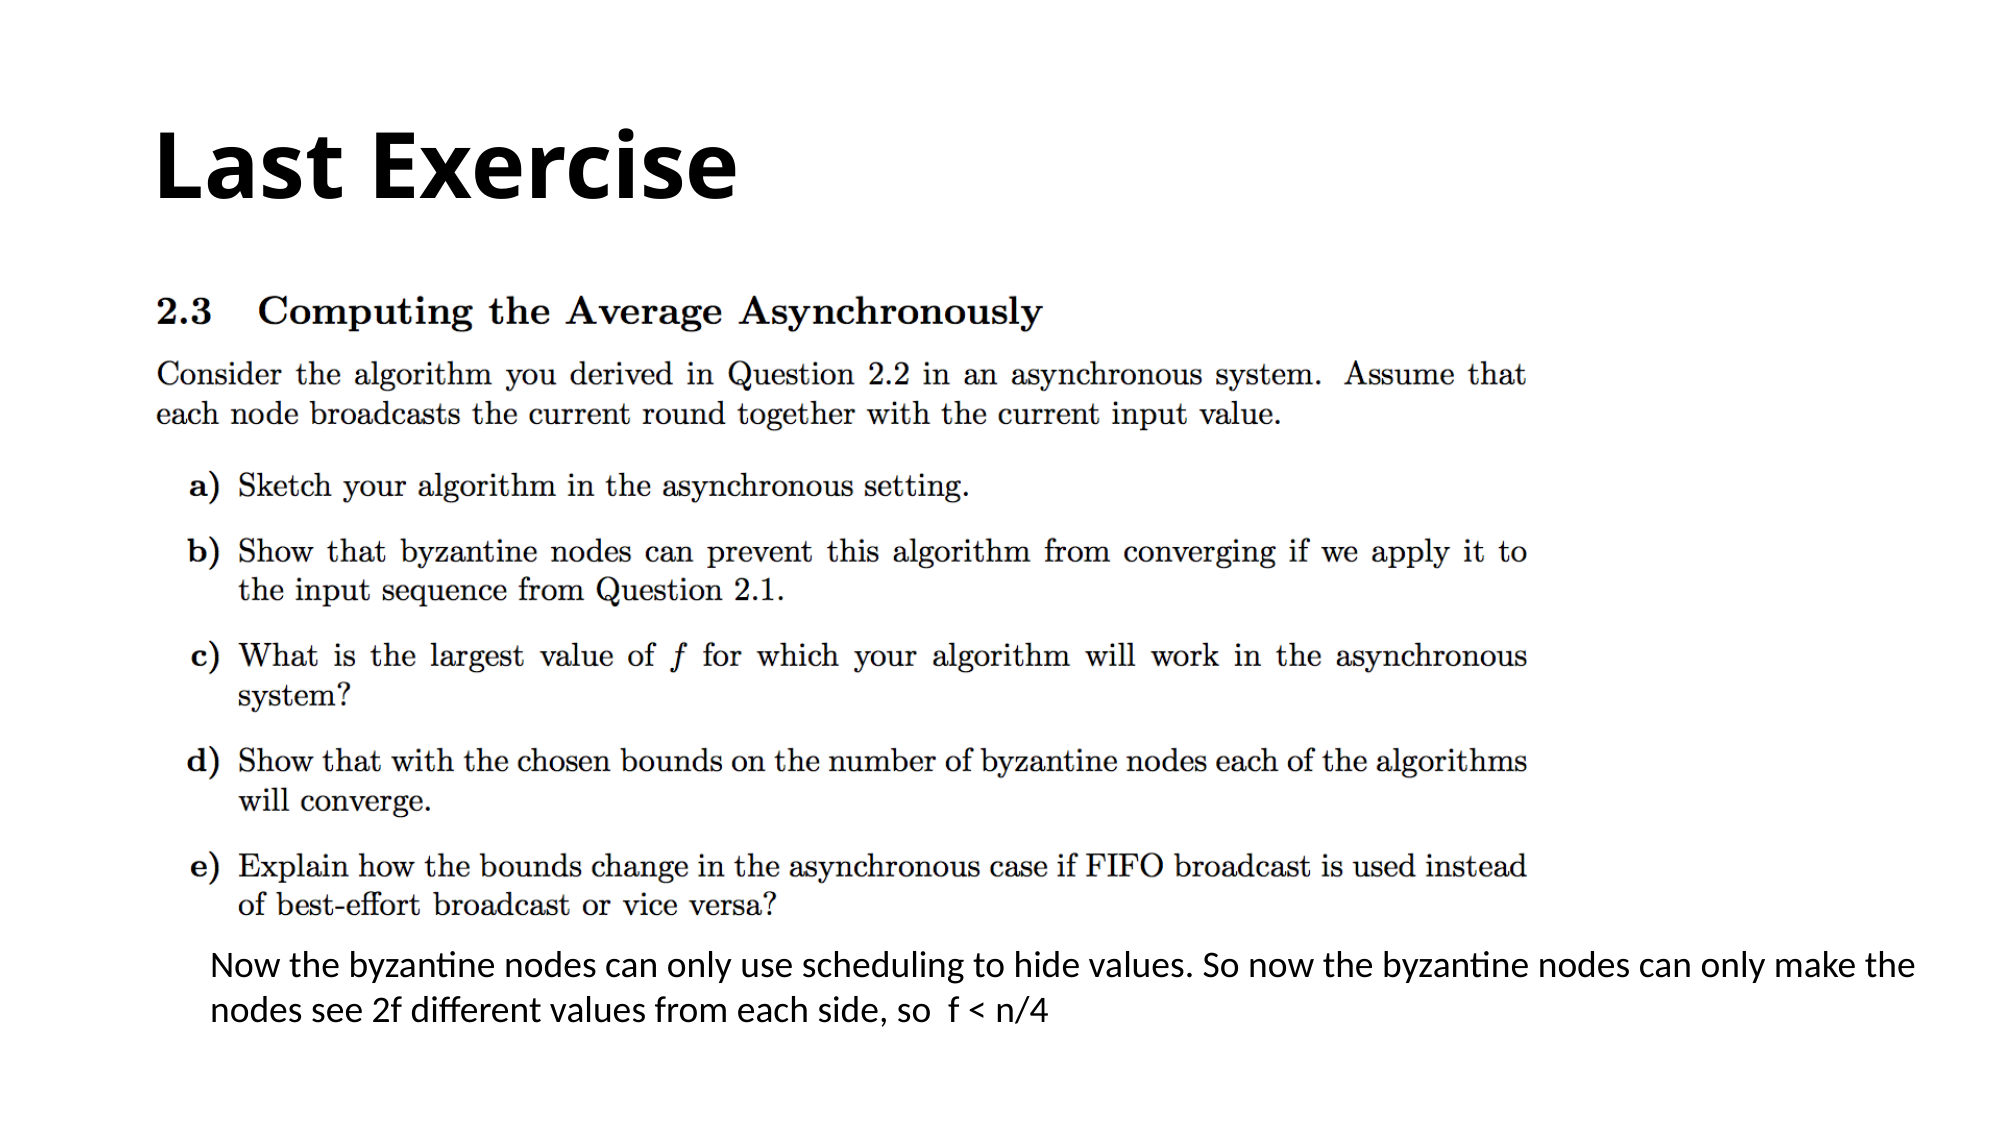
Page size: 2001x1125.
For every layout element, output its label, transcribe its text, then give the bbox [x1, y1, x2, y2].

picture [137, 277, 1578, 963]
text_box Now the byzantine nodes can only use scheduling to hide values. So now the byzantine nodes can only make the nodes see 2f different values from each side, so f < n/4 [195, 932, 1942, 1038]
title Last Exercise [137, 59, 1863, 278]
